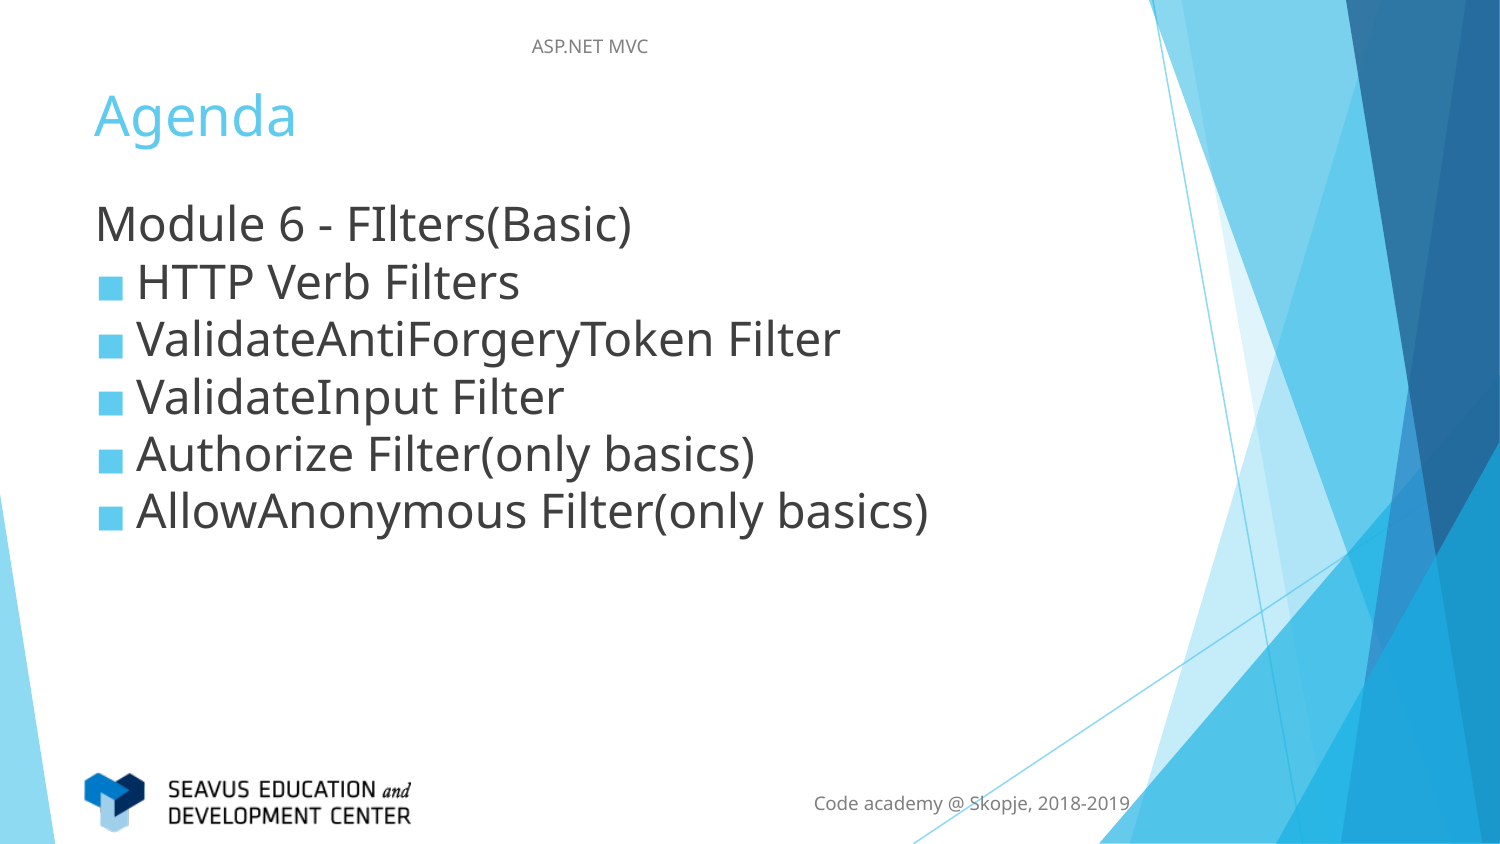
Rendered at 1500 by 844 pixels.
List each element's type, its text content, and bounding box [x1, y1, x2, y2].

list Module 6 - FIlters(Basic) HTTP Verb Filters ValidateAntiForgeryToken Filter ValidateInput Filter Authorize Filter(only basics) AllowAnonymous Filter(only basics) [83, 188, 1141, 744]
text_box Code academy @ Skopje, 2018-2019 [416, 785, 1141, 820]
picture [83, 771, 411, 834]
text_box ASP.NET MVC [83, 29, 1097, 64]
title Agenda [83, 75, 1141, 175]
